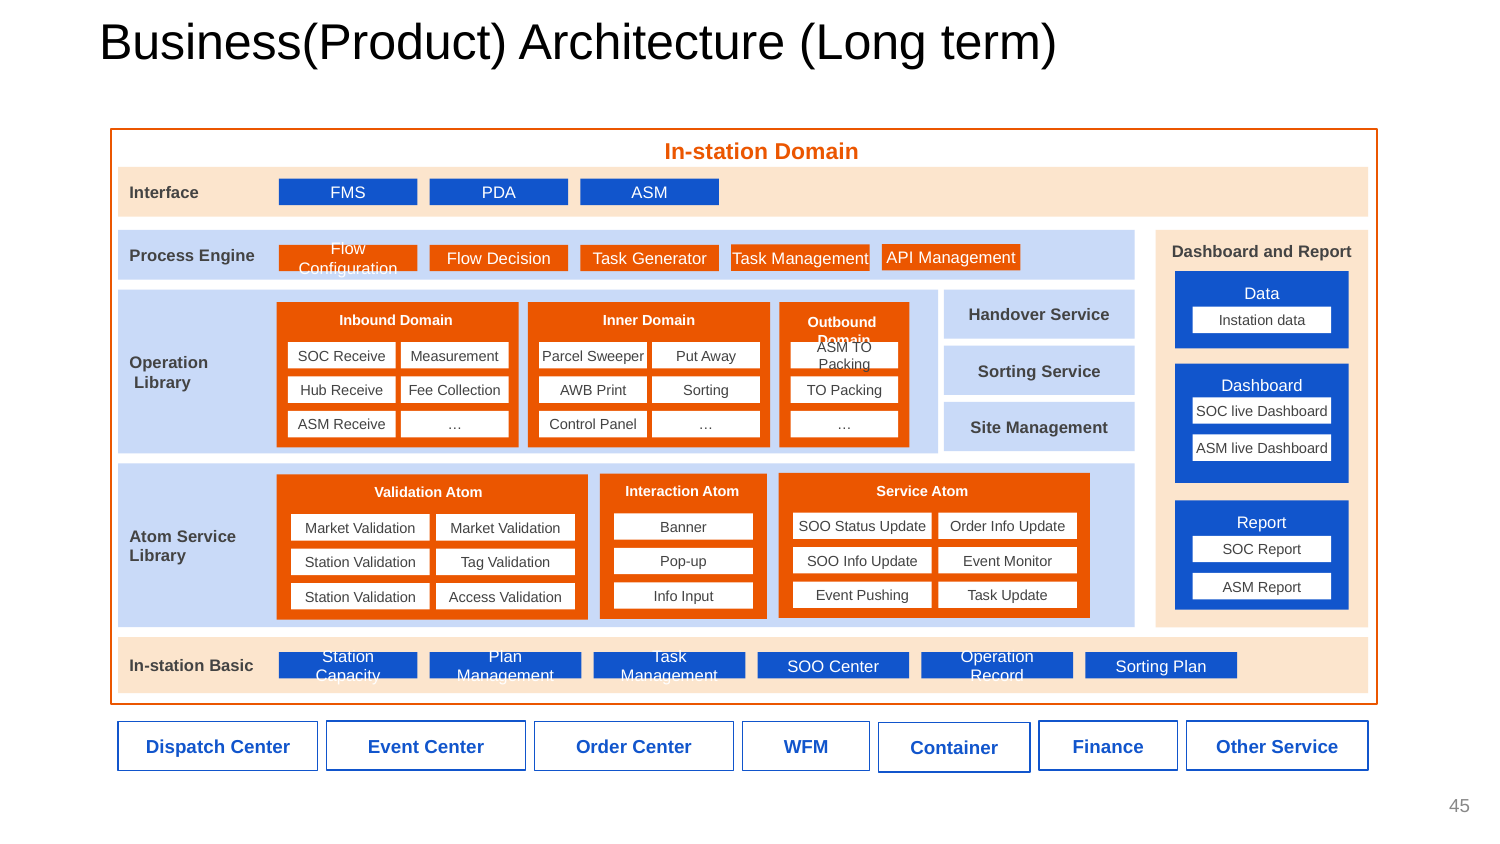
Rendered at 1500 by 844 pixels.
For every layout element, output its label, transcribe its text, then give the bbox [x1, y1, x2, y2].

text_box [110, 128, 1377, 705]
text_box Site Management [943, 401, 1135, 452]
text_box Tag Validation [436, 548, 575, 576]
text_box Process Engine [118, 229, 1135, 280]
text_box Order Info Update [938, 512, 1077, 539]
text_box Measurement [400, 342, 509, 369]
text_box Service Atom [865, 472, 1004, 508]
text_box … [652, 410, 760, 438]
text_box Sorting [652, 376, 760, 403]
text_box Outbound Domain [780, 302, 908, 360]
text_box Finance [1039, 721, 1178, 771]
text_box Flow Configuration [278, 244, 418, 272]
text_box Info Input [614, 582, 753, 609]
text_box Task Update [938, 581, 1077, 608]
text_box Operation Record [921, 652, 1074, 679]
text_box Order Center [534, 721, 734, 771]
text_box Dispatch Center [118, 721, 318, 771]
text_box Operation Library [118, 289, 939, 454]
text_box Report [1175, 500, 1349, 610]
text_box Atom Service Library [118, 463, 1135, 628]
text_box Task Generator [580, 244, 719, 272]
text_box … [400, 410, 509, 438]
text_box Event Pushing [793, 581, 932, 608]
text_box Data [1175, 271, 1349, 349]
text_box AWB Print [539, 376, 647, 403]
text_box [778, 472, 1090, 618]
text_box Validation Atom [363, 474, 502, 510]
text_box SOO Info Update [793, 547, 932, 574]
text_box Station Capacity [278, 652, 418, 679]
text_box ASM Report [1192, 572, 1332, 600]
text_box Market Validation [436, 514, 575, 541]
text_box Market Validation [291, 514, 430, 541]
text_box [527, 302, 771, 448]
text_box SOC live Dashboard [1192, 397, 1332, 424]
text_box Access Validation [436, 583, 575, 610]
text_box Inner Domain [595, 302, 703, 338]
text_box Task Management [593, 652, 746, 679]
text_box Parcel Sweeper [539, 342, 647, 369]
text_box In-station Basic [118, 637, 1369, 694]
text_box Flow Decision [429, 244, 569, 272]
text_box In-station Domain [628, 125, 896, 176]
text_box API Management [881, 244, 1021, 271]
text_box Sorting Service [943, 345, 1135, 395]
text_box Sorting Plan [1085, 652, 1238, 679]
text_box Event Center [326, 721, 526, 771]
text_box ASM TO Packing [790, 342, 899, 369]
text_box TO Packing [790, 376, 899, 403]
text_box Banner [614, 513, 753, 540]
text_box Plan Management [429, 652, 582, 679]
text_box Control Panel [539, 410, 647, 438]
text_box PDA [429, 178, 569, 206]
text_box Fee Collection [400, 376, 509, 403]
text_box Other Service [1186, 721, 1369, 771]
text_box Interface [118, 166, 1369, 217]
text_box Station Validation [291, 583, 430, 610]
text_box Interaction Atom [614, 473, 753, 509]
text_box Instation data [1192, 306, 1332, 334]
text_box Dashboard [1175, 363, 1349, 483]
text_box [599, 473, 767, 619]
text_box Dashboard and Report [1155, 229, 1369, 628]
text_box SOO Status Update [793, 512, 932, 539]
text_box SOO Center [757, 652, 910, 679]
text_box Put Away [652, 342, 760, 369]
text_box Container [878, 722, 1031, 772]
text_box Hub Receive [287, 376, 396, 403]
text_box … [790, 410, 899, 438]
slide_number ‹#› [1442, 554, 1476, 844]
text_box Pop-up [614, 547, 753, 575]
text_box ASM Receive [287, 410, 396, 438]
text_box [276, 302, 519, 448]
text_box SOC Receive [287, 342, 396, 369]
text_box WFM [742, 721, 870, 771]
text_box Event Monitor [938, 547, 1077, 574]
text_box Inbound Domain [331, 302, 461, 338]
text_box Station Validation [291, 548, 430, 576]
text_box SOC Report [1192, 535, 1332, 563]
title Business(Product) Architecture (Long term) [90, 7, 1413, 80]
text_box Task Management [731, 244, 870, 271]
text_box ASM [580, 178, 719, 206]
text_box FMS [278, 178, 418, 206]
text_box Handover Service [943, 289, 1135, 339]
text_box ASM live Dashboard [1192, 434, 1332, 461]
text_box [779, 302, 910, 448]
text_box [276, 474, 588, 620]
